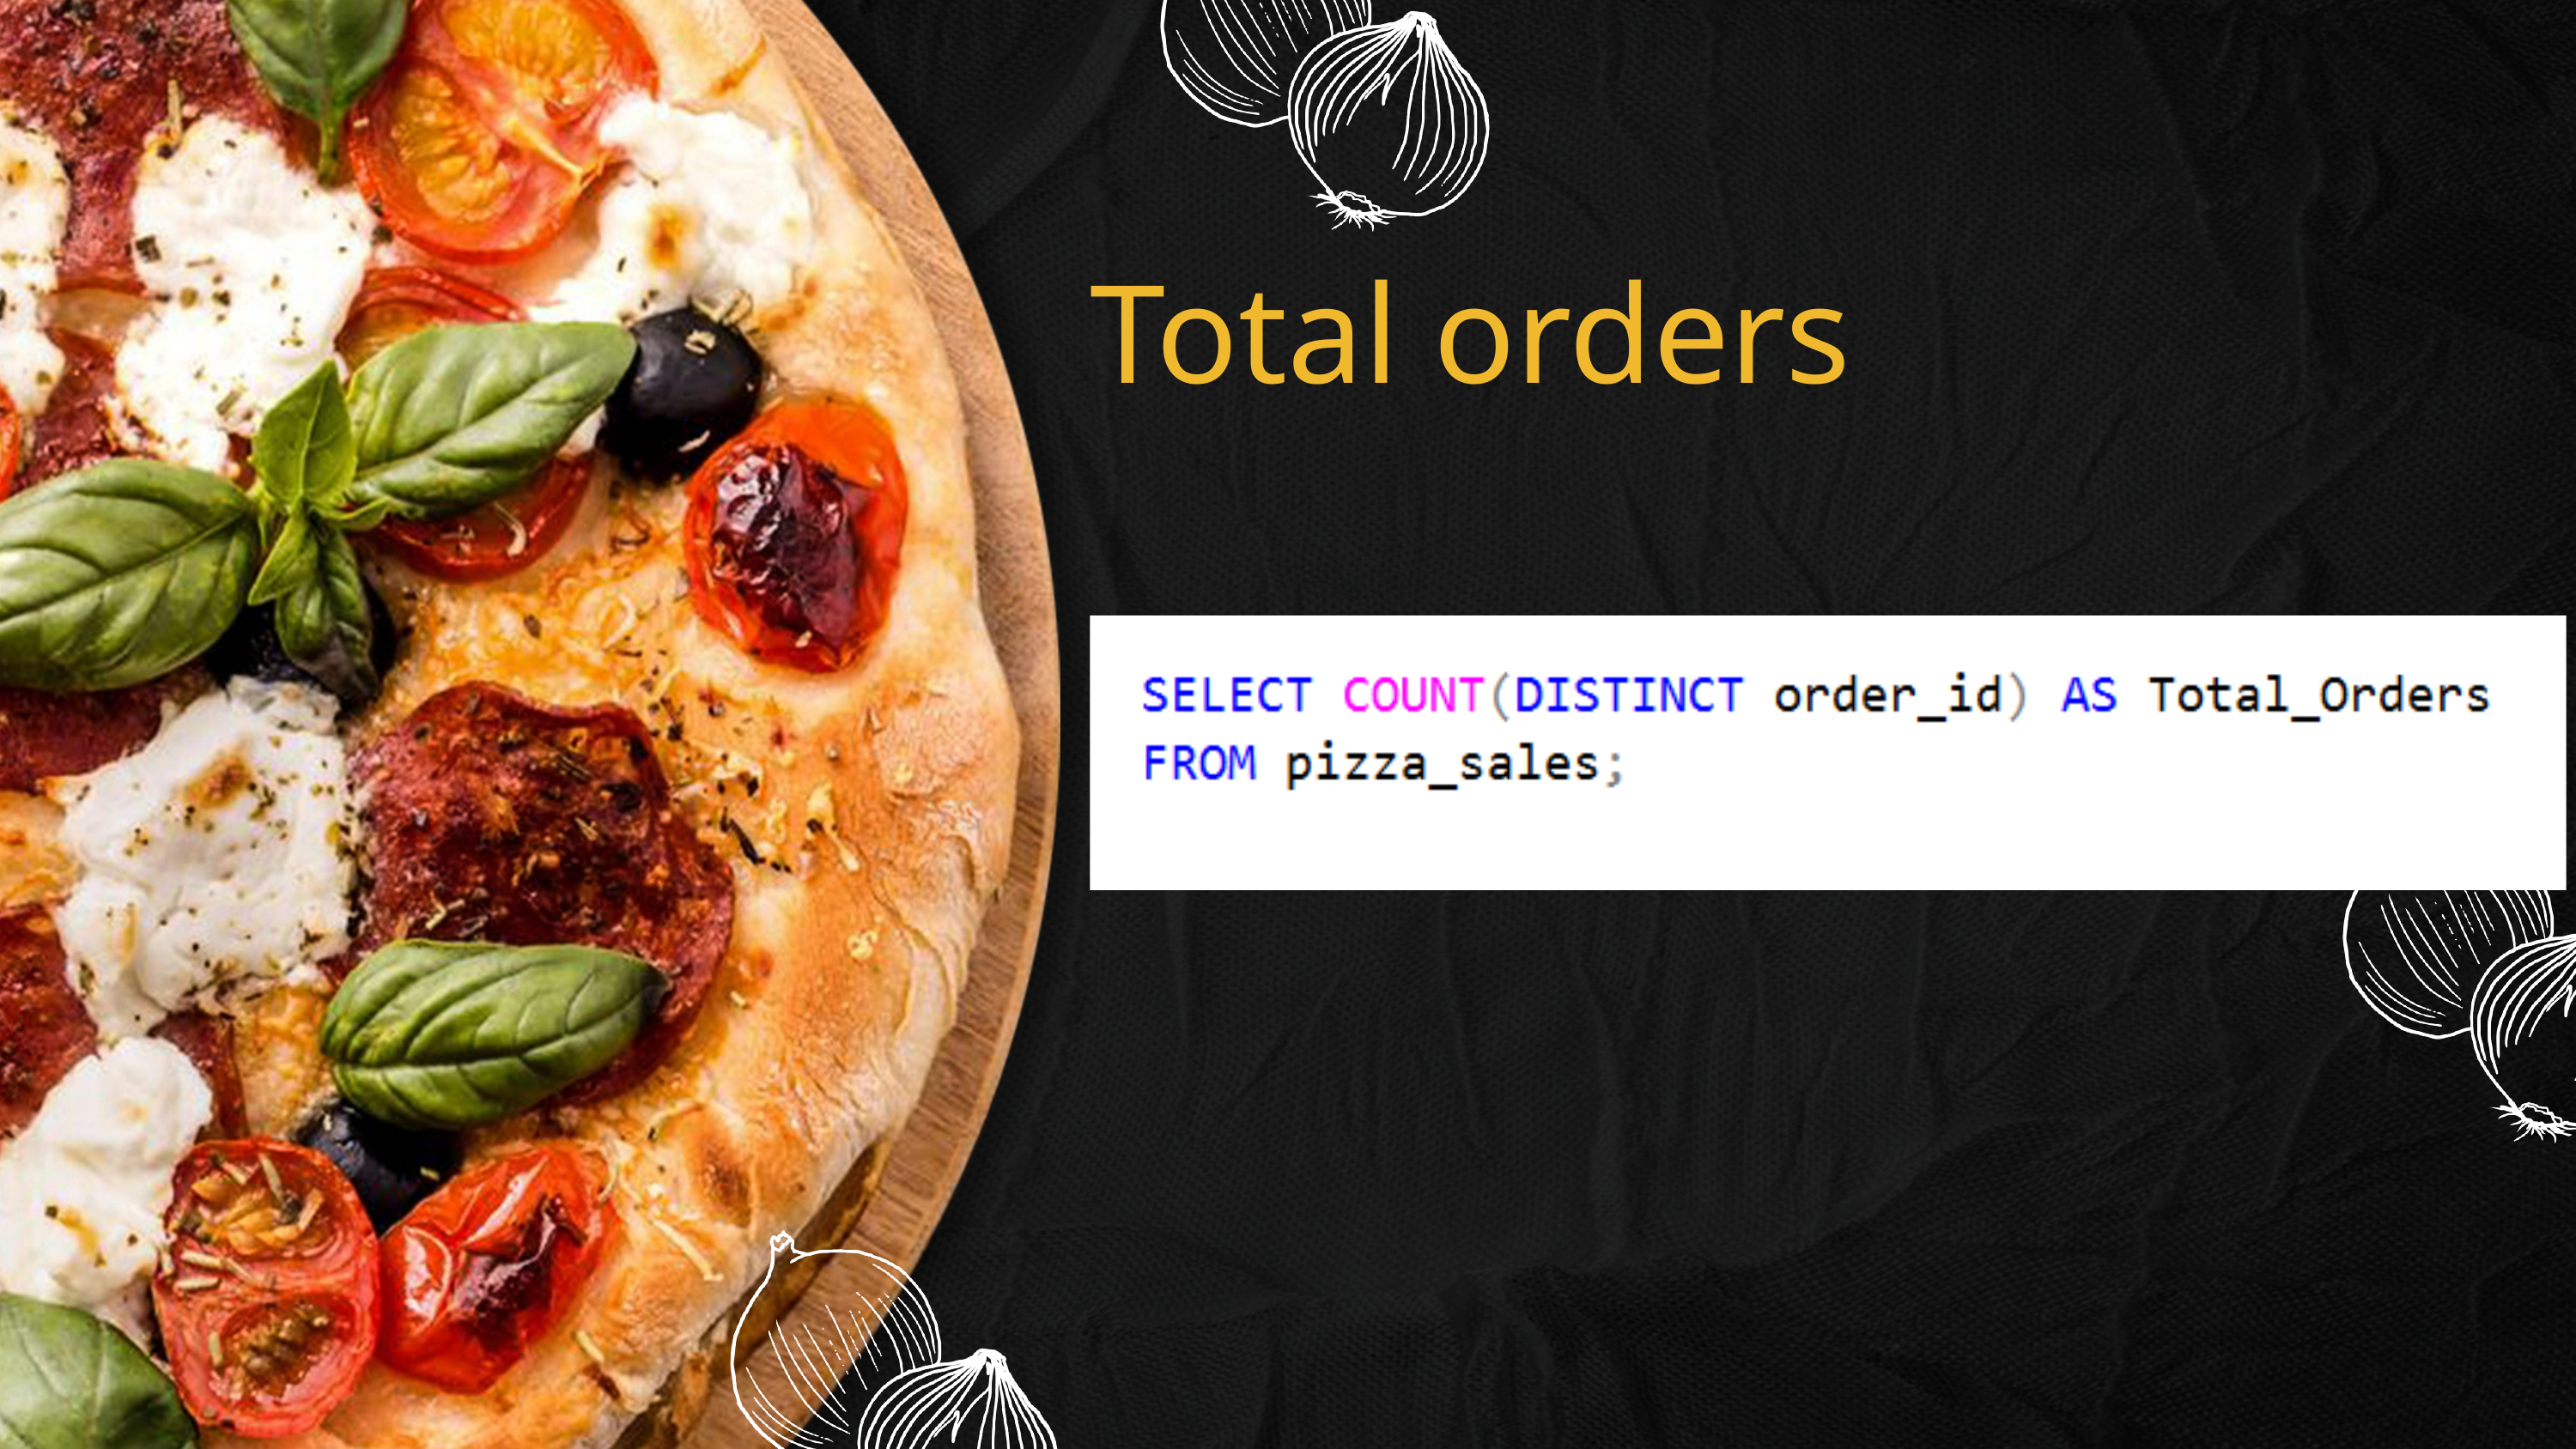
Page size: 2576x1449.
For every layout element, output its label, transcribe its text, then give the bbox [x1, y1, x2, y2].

text_box Total orders [1090, 274, 2459, 410]
text_box [1090, 615, 2567, 890]
text_box [0, 0, 2576, 1449]
text_box [1160, 0, 1490, 232]
text_box [730, 1230, 1060, 1449]
text_box [2342, 804, 2576, 1143]
